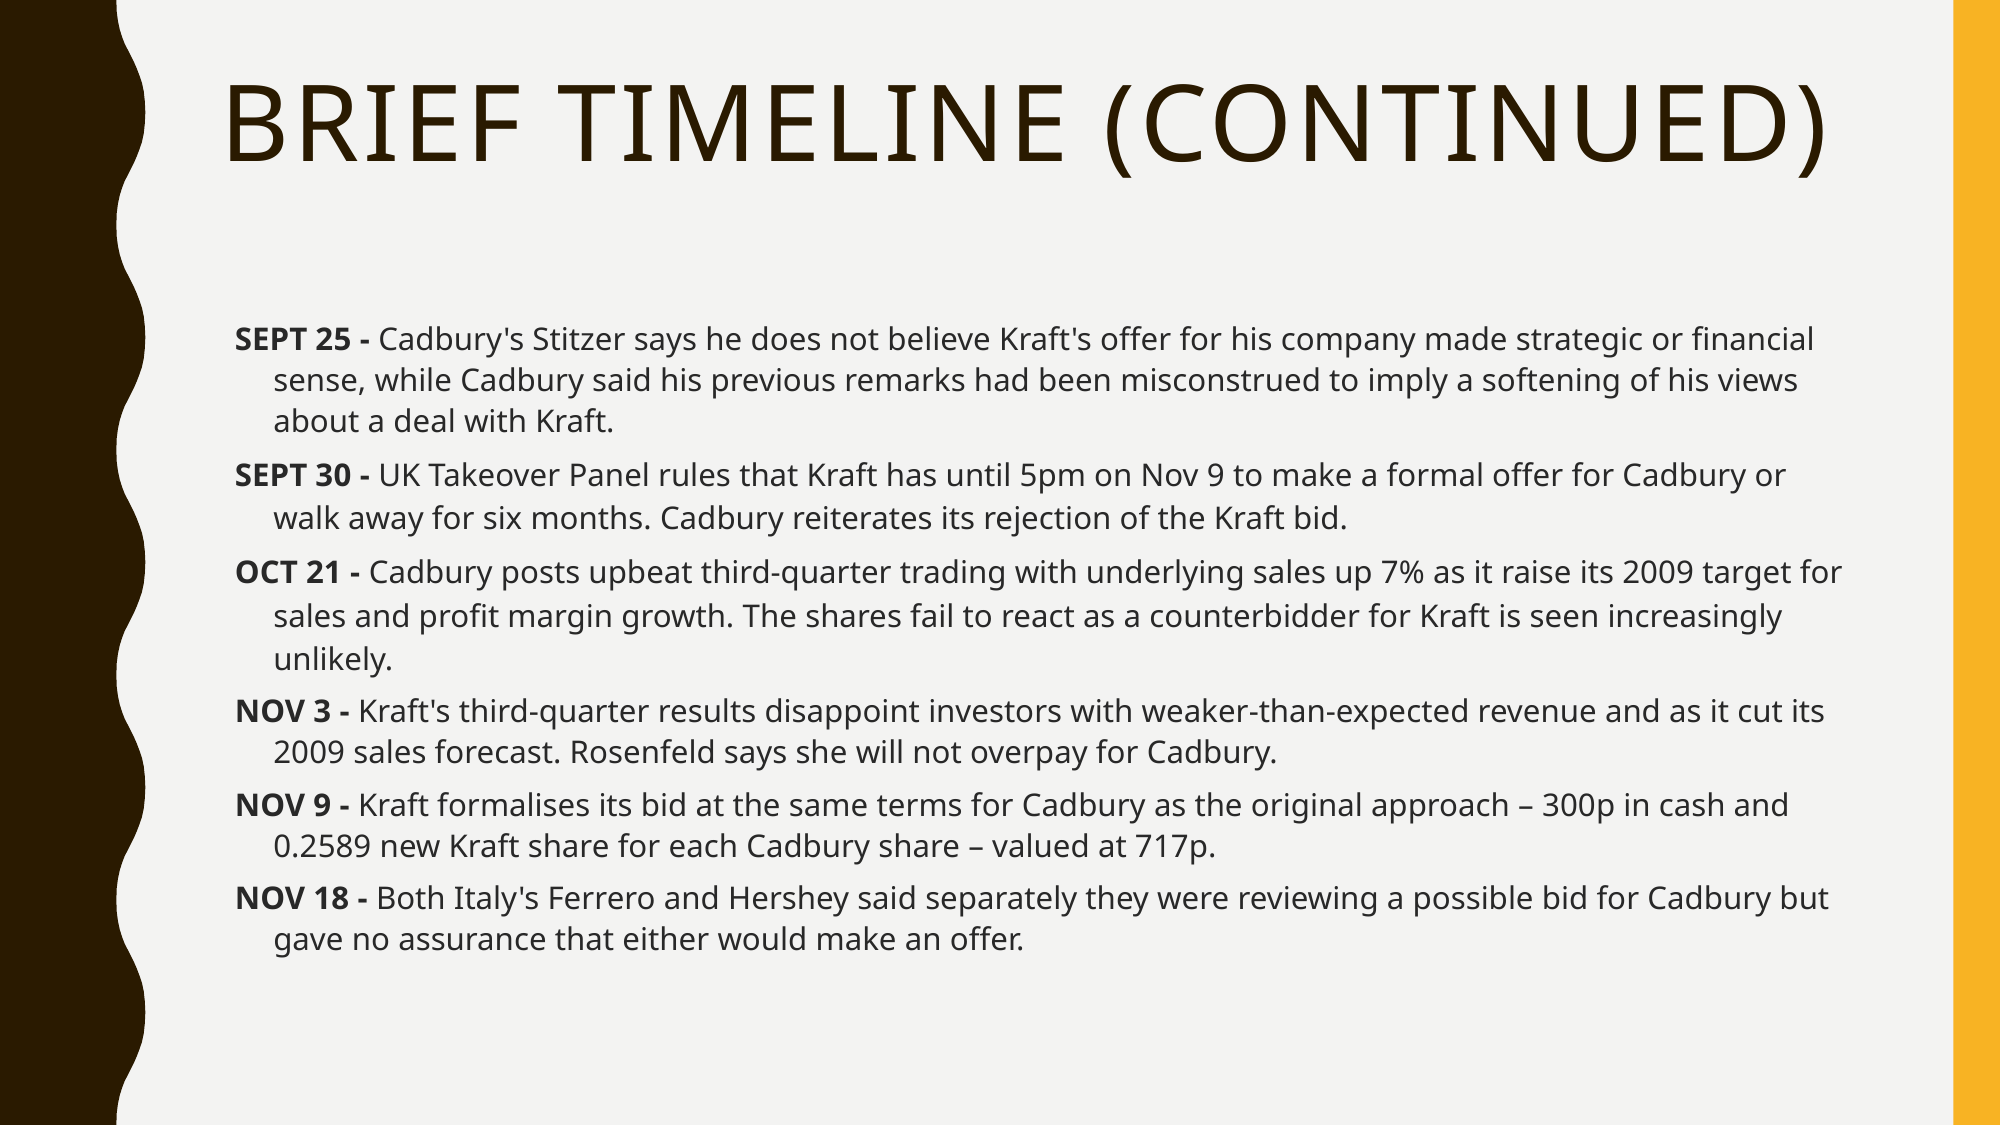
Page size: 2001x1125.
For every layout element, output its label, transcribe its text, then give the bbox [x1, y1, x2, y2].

list SEPT 25 - Cadbury's Stitzer says he does not believe Kraft's offer for his company made strategic or financial sense, while Cadbury said his previous remarks had been misconstrued to imply a softening of his views about a deal with Kraft. SEPT 30 - UK Takeover Panel rules that Kraft has until 5pm on Nov 9 to make a formal offer for Cadbury or walk away for six months. Cadbury reiterates its rejection of the Kraft bid. OCT 21 - Cadbury posts upbeat third-quarter trading with underlying sales up 7% as it raise its 2009 target for sales and profit margin growth. The shares fail to react as a counterbidder for Kraft is seen increasingly unlikely. NOV 3 - Kraft's third-quarter results disappoint investors with weaker-than-expected revenue and as it cut its 2009 sales forecast. Rosenfeld says she will not overpay for Cadbury. NOV 9 - Kraft formalises its bid at the same terms for Cadbury as the original approach – 300p in cash and 0.2589 new Kraft share for each Cadbury share – valued at 717p. NOV 18 - Both Italy's Ferrero and Hershey said separately they were reviewing a possible bid for Cadbury but gave no assurance that either would make an offer. [205, 307, 1875, 965]
title Brief Timeline (continued) [205, 62, 1875, 307]
